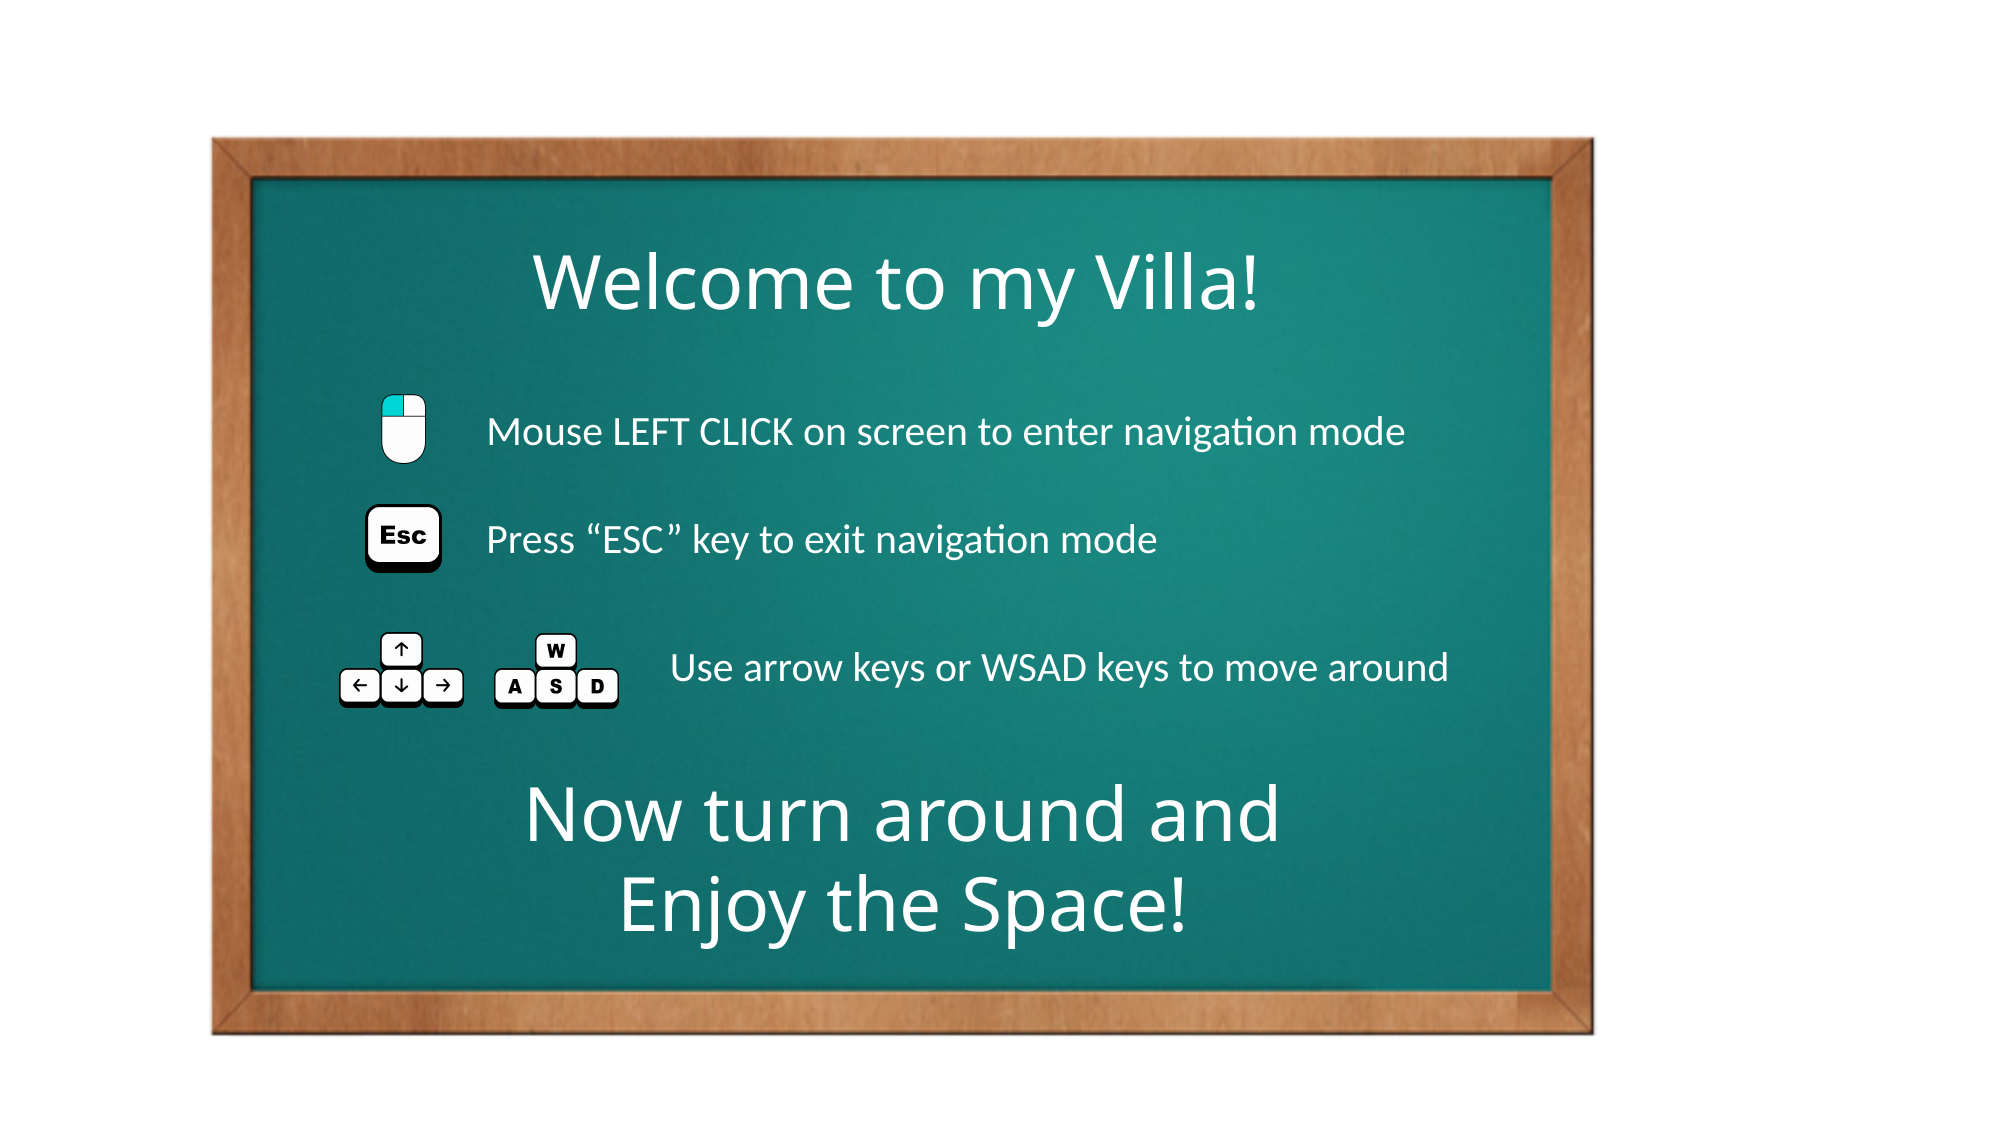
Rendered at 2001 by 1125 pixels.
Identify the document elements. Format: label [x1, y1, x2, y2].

text_box [339, 632, 464, 708]
text_box [493, 633, 619, 709]
picture [209, 135, 1598, 1038]
